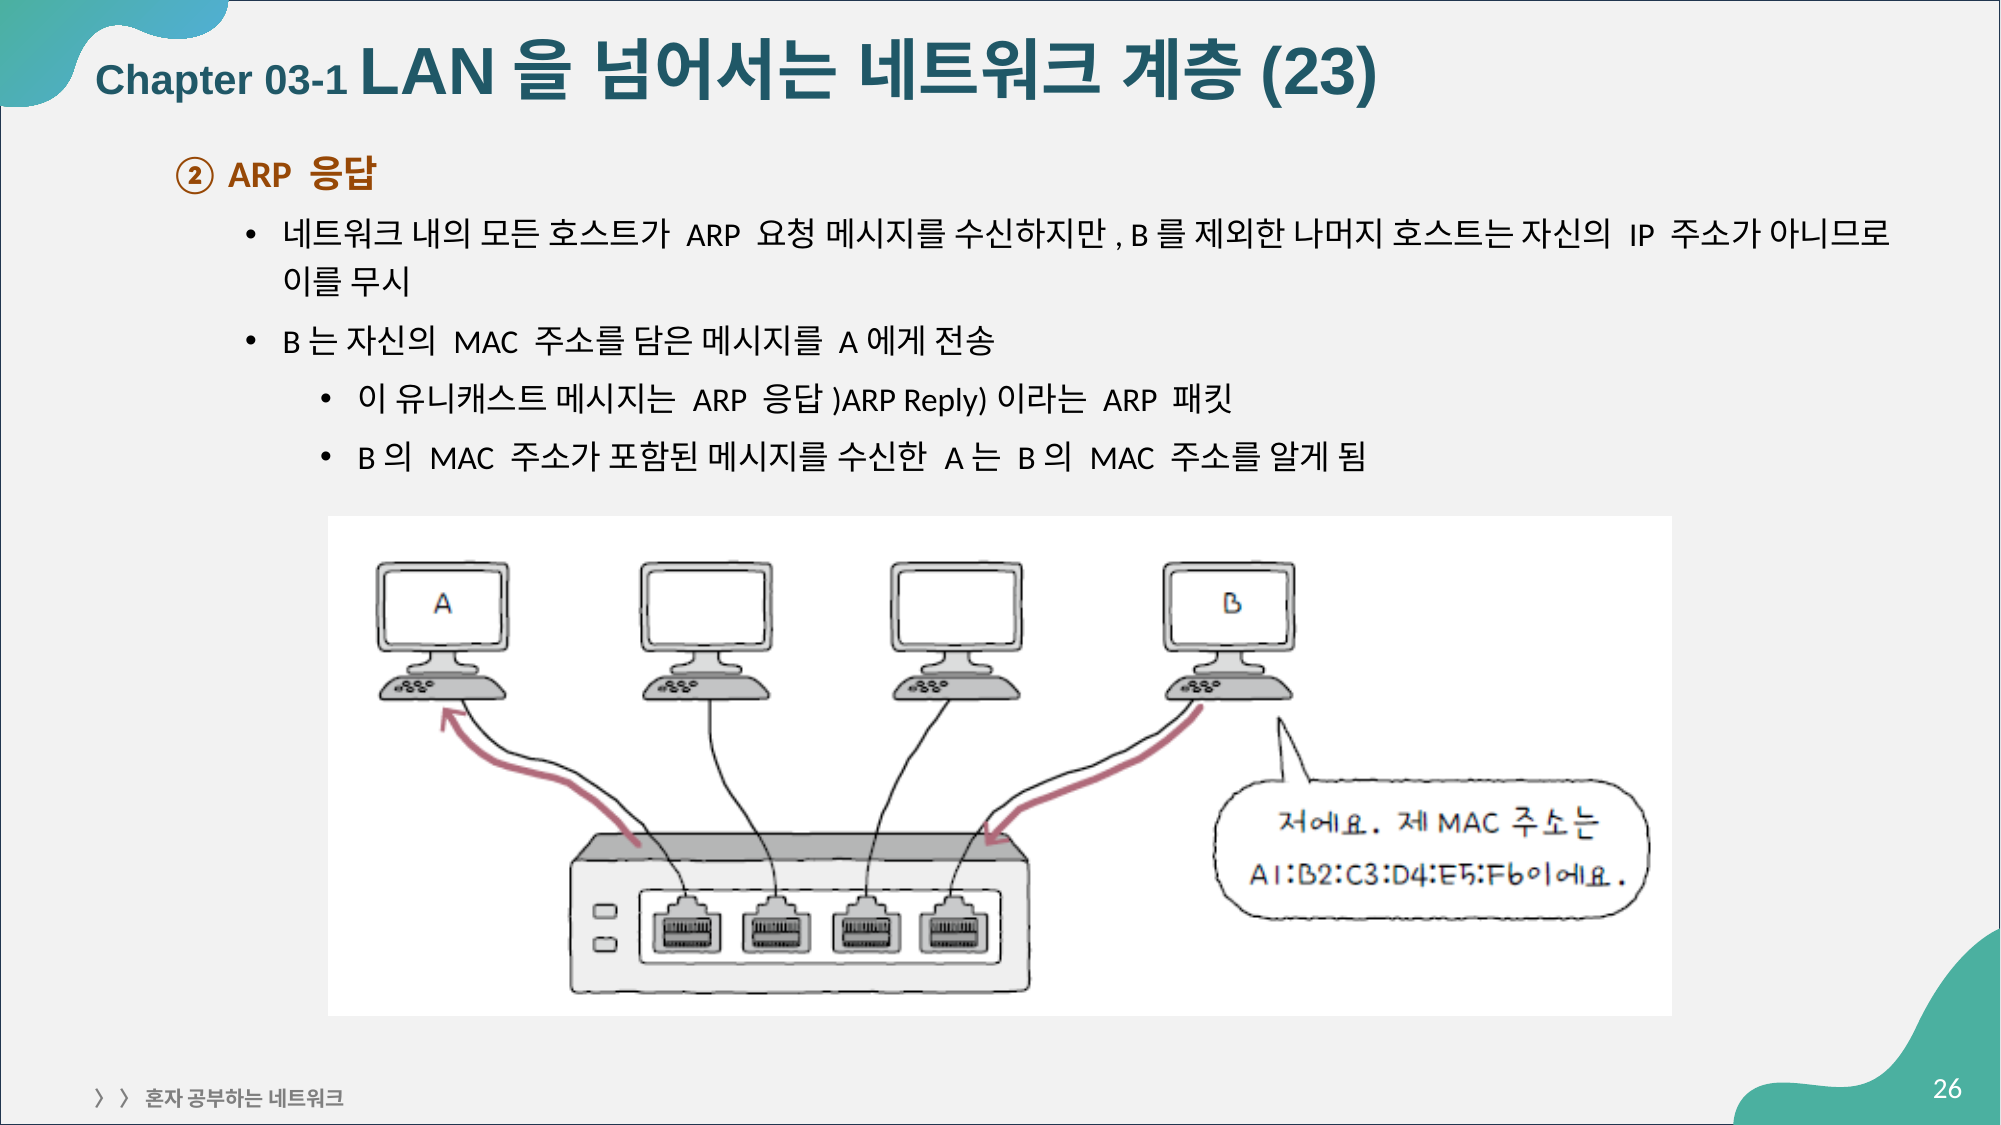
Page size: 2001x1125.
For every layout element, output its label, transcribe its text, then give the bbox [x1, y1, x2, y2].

list ② ARP 응답 네트워크 내의 모든 호스트가 ARP 요청 메시지를 수신하지만, B를 제외한 나머지 호스트는 자신의 IP 주소가 아니므로 이를 무시 B는 자신의 MAC 주소를 담은 메시지를 A에게 전송 이 유니캐스트 메시지는 ARP 응답)ARP Reply)이라는 ARP 패킷 B의 MAC 주소가 포함된 메시지를 수신한 A는 B의 MAC 주소를 알게 됨 [79, 133, 1931, 1079]
slide_number ‹#› [1917, 1061, 1984, 1122]
footer 〉 〉 혼자 공부하는 네트워크 [79, 1078, 755, 1114]
picture [328, 516, 1672, 1016]
title Chapter 03-1 LAN을 넘어서는 네트워크 계층(23) [79, 17, 1931, 128]
